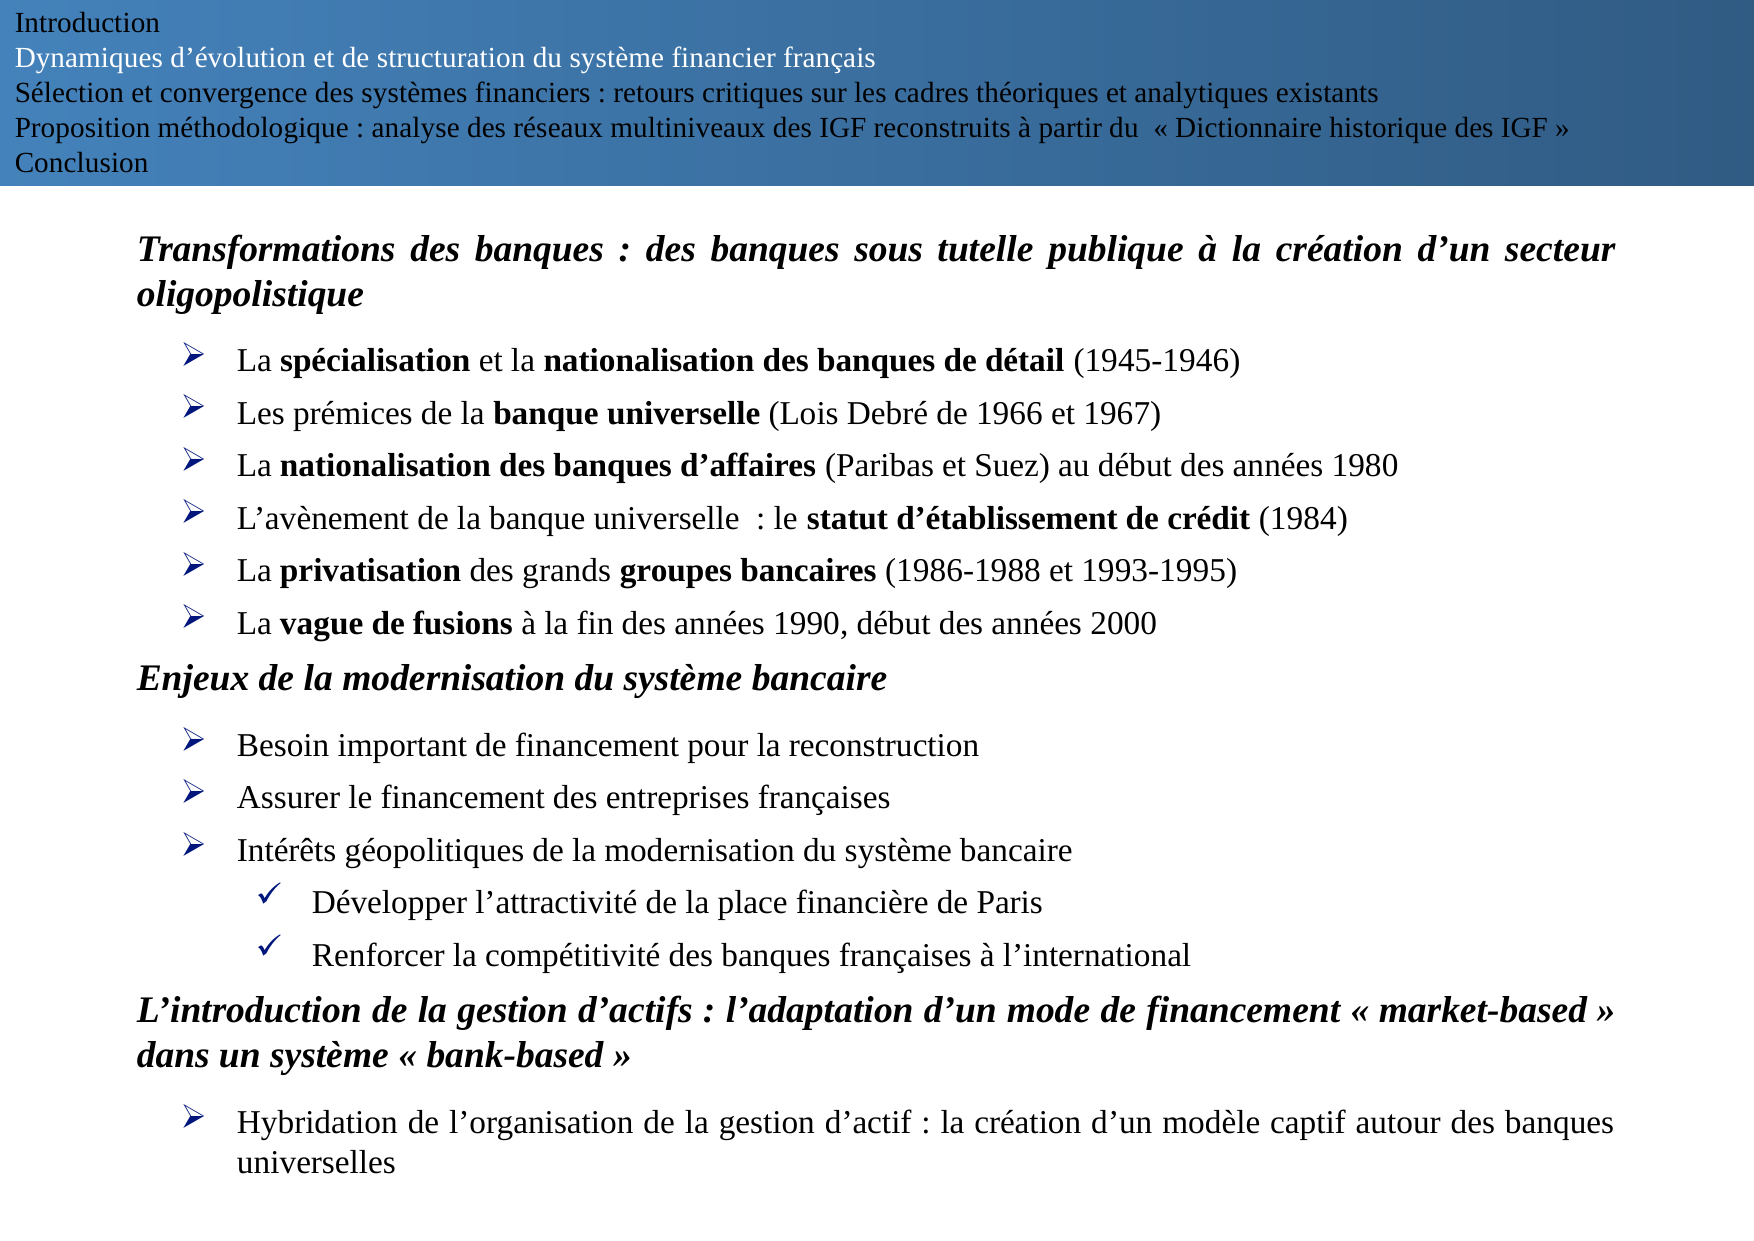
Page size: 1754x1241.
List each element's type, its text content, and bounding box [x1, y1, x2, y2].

text_box Introduction Dynamiques d’évolution et de structuration du système financier français Sélection et convergence des systèmes financiers : retours critiques sur les cadres théoriques et analytiques existants Proposition méthodologique : analyse des réseaux multiniveaux des IGF reconstruits à partir du « Dictionnaire historique des IGF » Conclusion [0, 0, 1754, 186]
text_box Transformations des banques : des banques sous tutelle publique à la création d’un secteur oligopolistique La spécialisation et la nationalisation des banques de détail (1945-1946) Les prémices de la banque universelle (Lois Debré de 1966 et 1967) La nationalisation des banques d’affaires (Paribas et Suez) au début des années 1980 L’avènement de la banque universelle : le statut d’établissement de crédit (1984) La privatisation des grands groupes bancaires (1986-1988 et 1993-1995) La vague de fusions à la fin des années 1990, début des années 2000 Enjeux de la modernisation du système bancaire Besoin important de financement pour la reconstruction Assurer le financement des entreprises françaises Intérêts géopolitiques de la modernisation du système bancaire Développer l’attractivité de la place financière de Paris Renforcer la compétitivité des banques françaises à l’international L’introduction de la gestion d’actifs : l’adaptation d’un mode de financement « market-based » dans un système « bank-based » Hybridation de l’organisation de la gestion d’actif : la création d’un modèle captif autour des banques universelles [122, 216, 1632, 1095]
